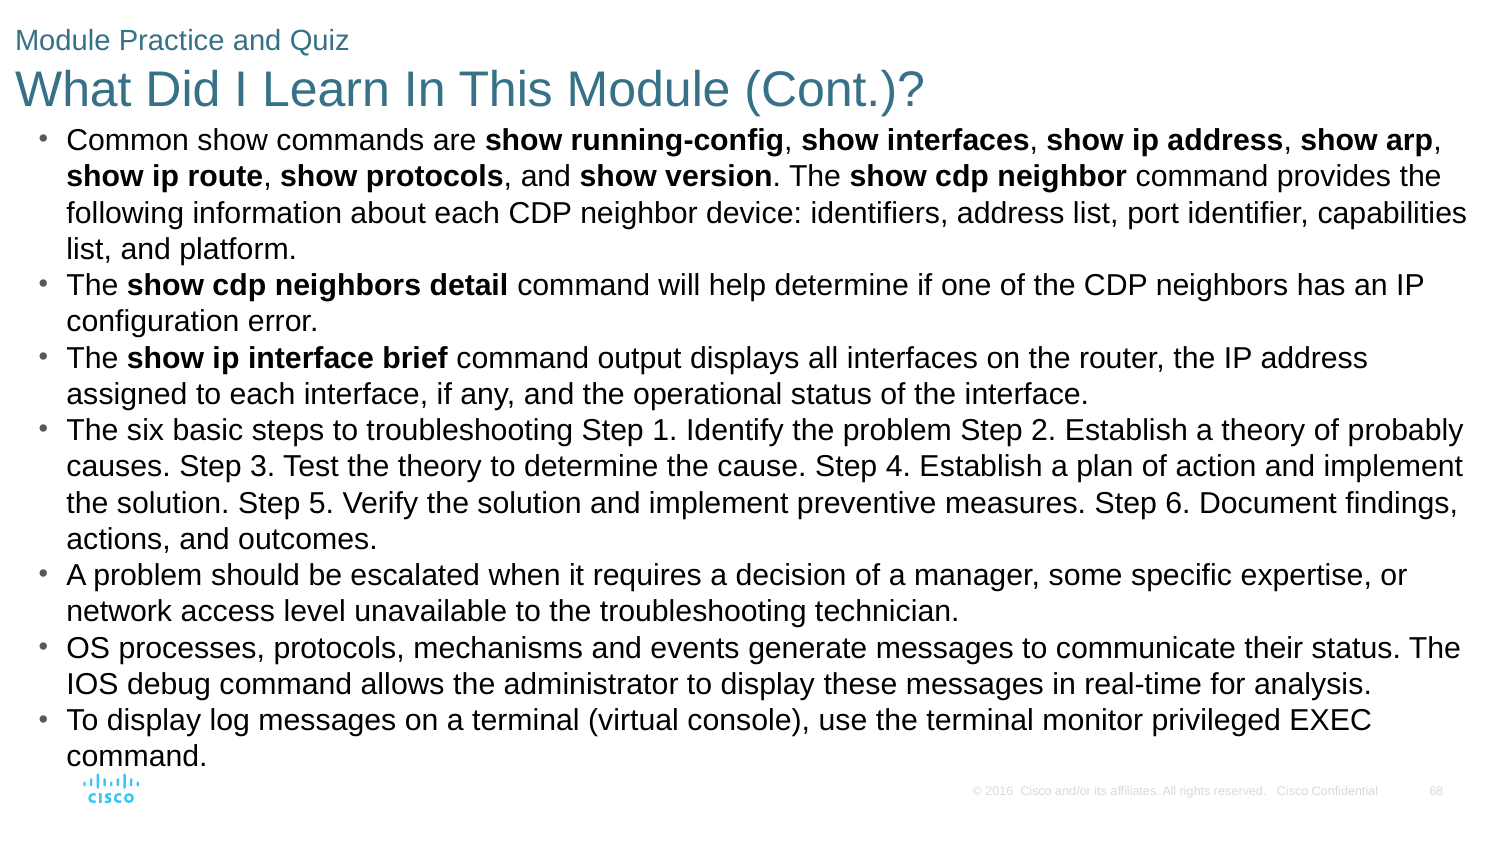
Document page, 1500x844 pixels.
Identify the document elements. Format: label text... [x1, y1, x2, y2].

list Common show commands are show running-config, show interfaces, show ip address, show arp, show ip route, show protocols, and show version. The show cdp neighbor command provides the following information about each CDP neighbor device: identifiers, address list, port identifier, capabilities list, and platform. The show cdp neighbors detail command will help determine if one of the CDP neighbors has an IP configuration error. The show ip interface brief command output displays all interfaces on the router, the IP address assigned to each interface, if any, and the operational status of the interface. The six basic steps to troubleshooting Step 1. Identify the problem Step 2. Establish a theory of probably causes. Step 3. Test the theory to determine the cause. Step 4. Establish a plan of action and implement the solution. Step 5. Verify the solution and implement preventive measures. Step 6. Document findings, actions, and outcomes. A problem should be escalated when it requires a decision of a manager, some specific expertise, or network access level unavailable to the troubleshooting technician. OS processes, protocols, mechanisms and events generate messages to communicate their status. The IOS debug command allows the administrator to display these messages in real-time for analysis. To display log messages on a terminal (virtual console), use the terminal monitor privileged EXEC command. [23, 112, 1500, 795]
title Module Practice and Quiz What Did I Learn In This Module (Cont.)? [0, 6, 1500, 131]
